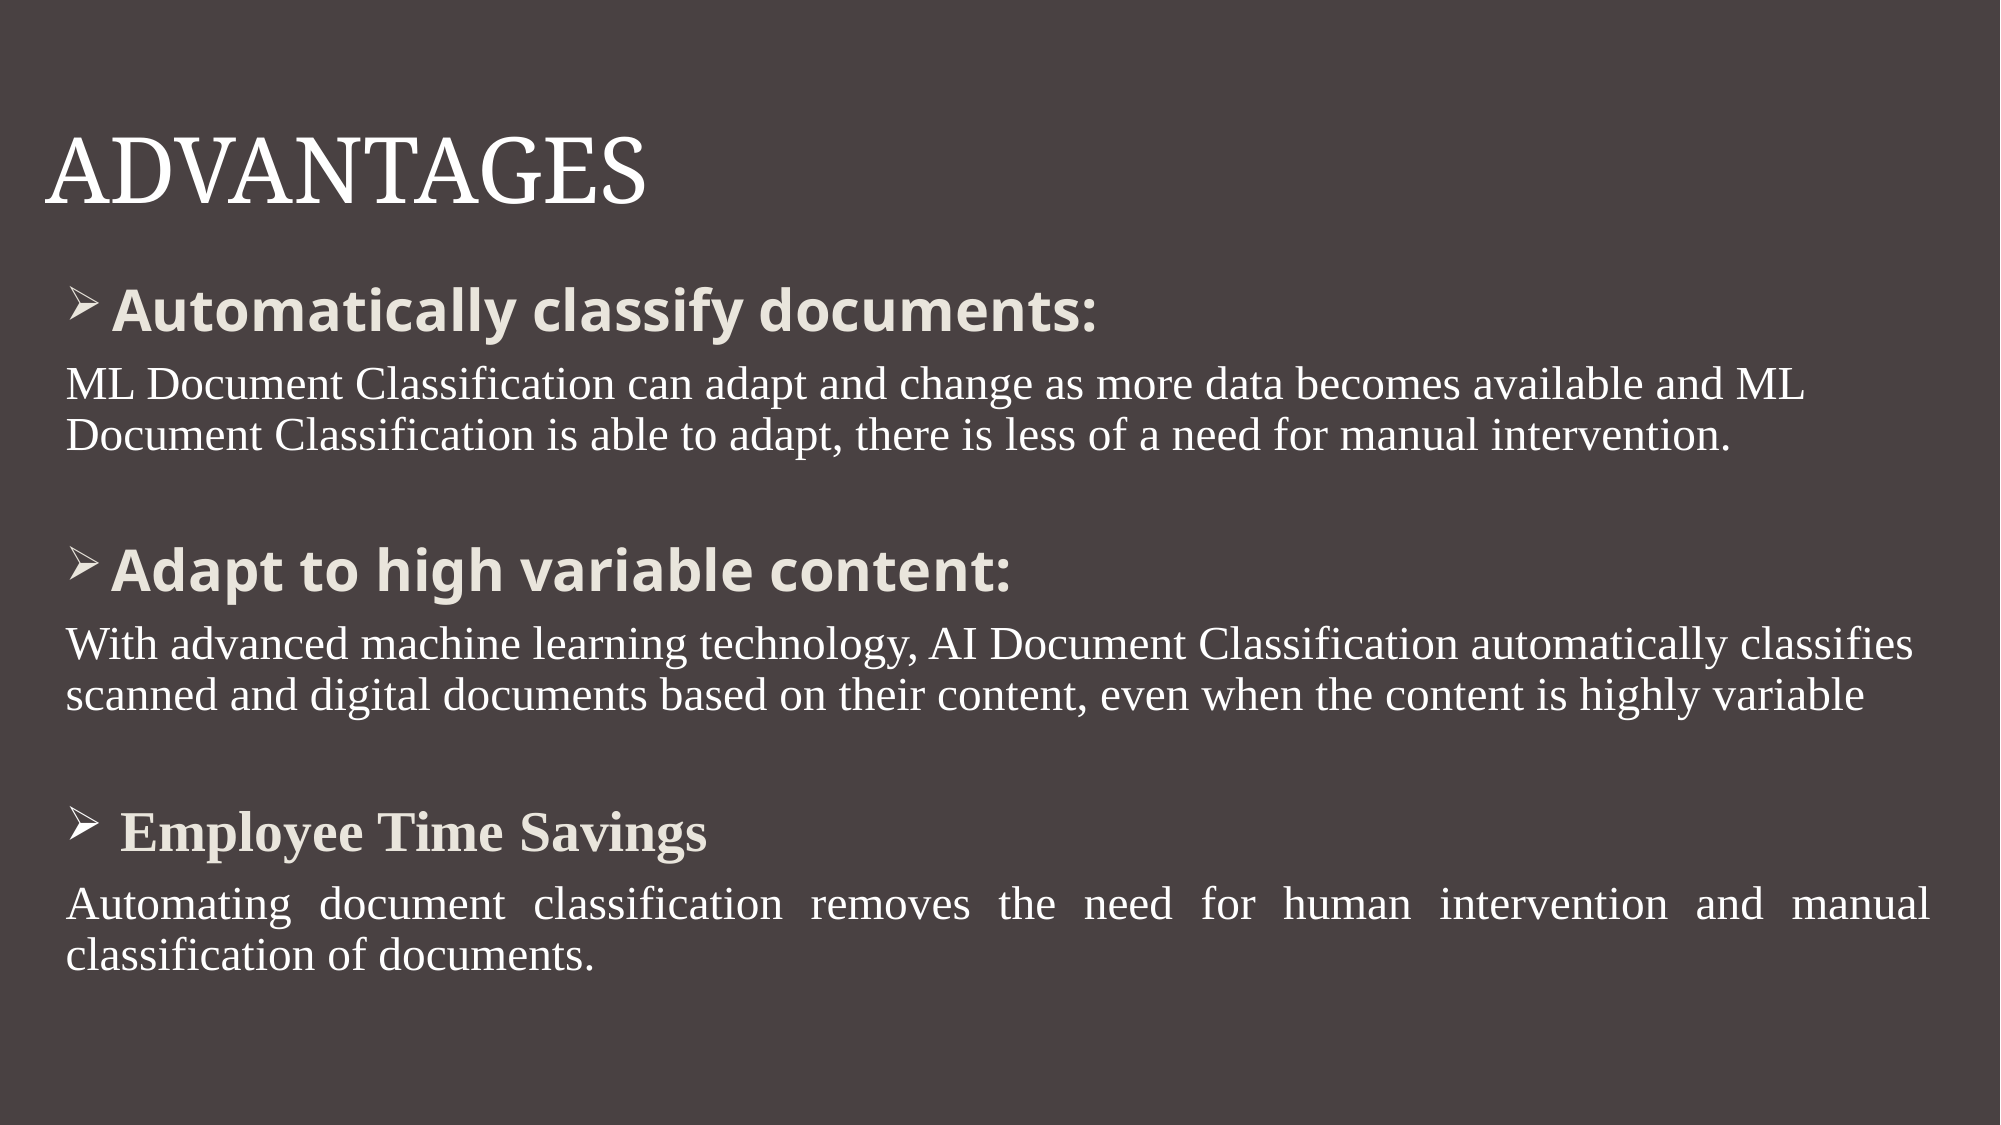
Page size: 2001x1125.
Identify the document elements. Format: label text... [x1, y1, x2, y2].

list Automatically classify documents: ML Document Classification can adapt and change as more data becomes available and ML Document Classification is able to adapt, there is less of a need for manual intervention. Adapt to high variable content: With advanced machine learning technology, AI Document Classification automatically classifies scanned and digital documents based on their content, even when the content is highly variable Employee Time Savings Automating document classification removes the need for human intervention and manual classification of documents. [50, 274, 1950, 1035]
title ADVANTAGES [29, 65, 675, 283]
